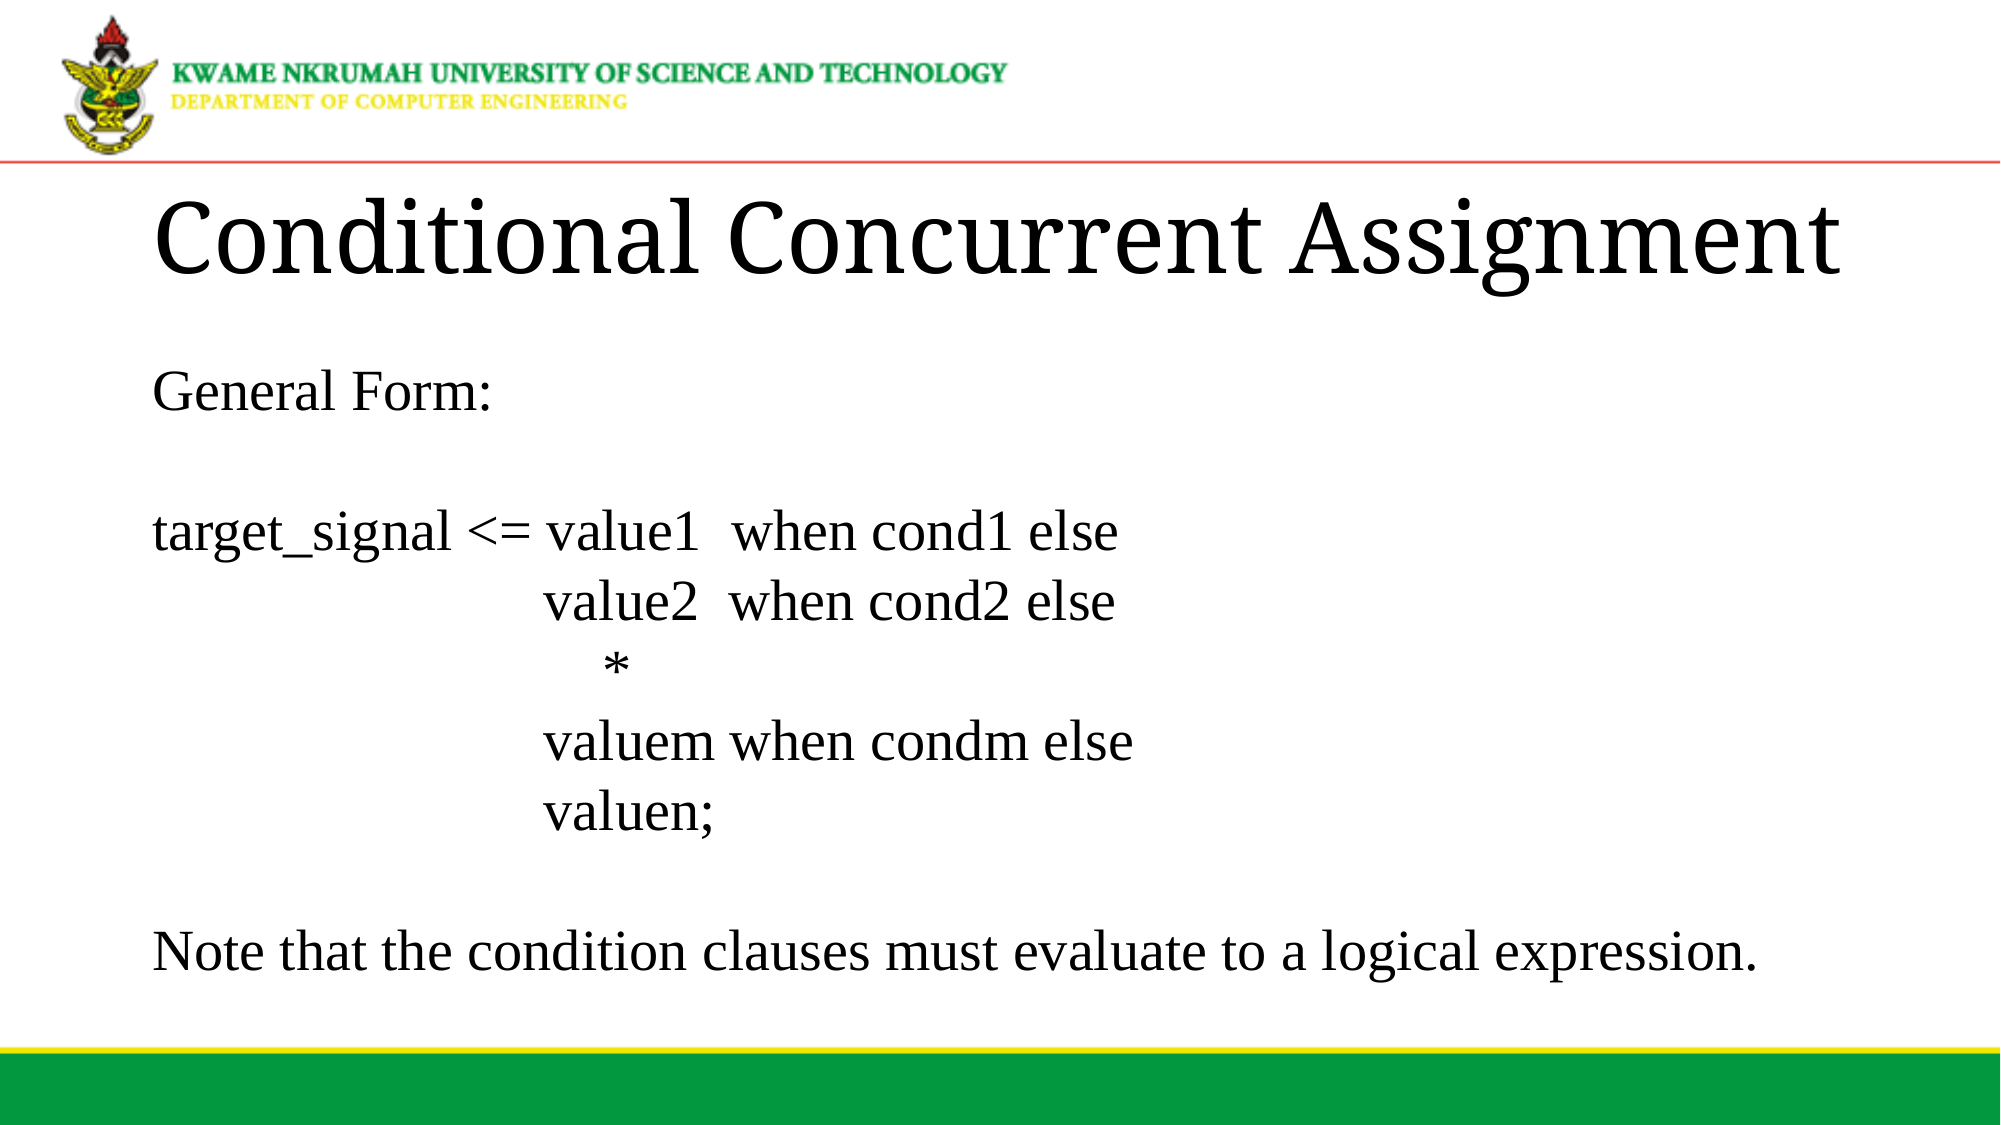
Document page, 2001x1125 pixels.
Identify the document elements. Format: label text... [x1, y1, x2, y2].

title Conditional Concurrent Assignment [137, 179, 1863, 304]
picture [0, 0, 2001, 1125]
text_box General Form: target_signal <= value1 when cond1 else value2 when cond2 else * valuem when condm else valuen; Note that the condition clauses must evaluate to a logical expression. [137, 344, 1817, 1018]
